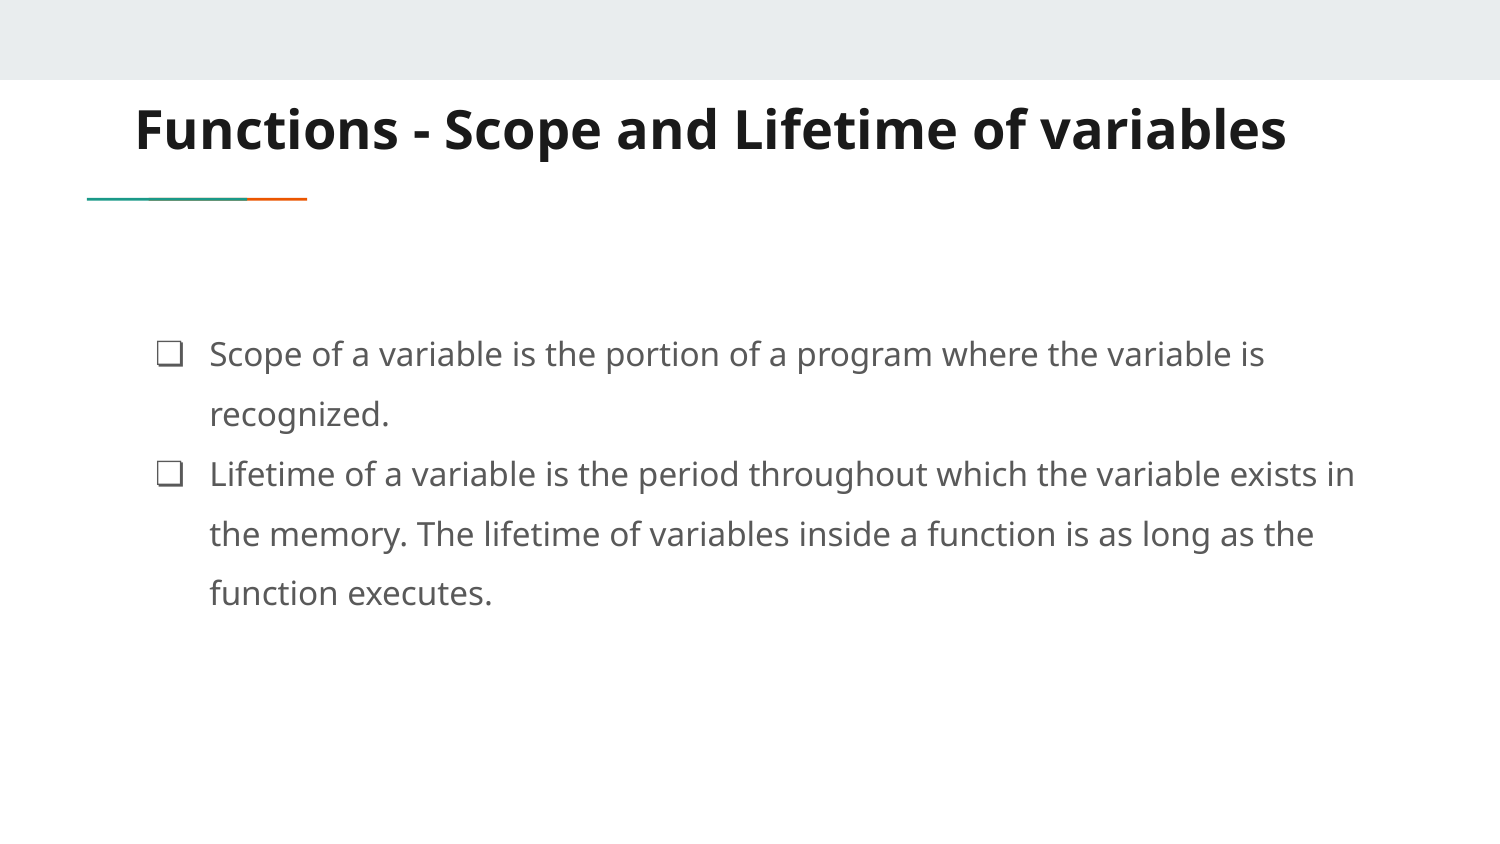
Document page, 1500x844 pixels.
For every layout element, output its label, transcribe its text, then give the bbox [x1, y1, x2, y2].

title Functions - Scope and Lifetime of variables [119, 80, 1381, 169]
list Scope of a variable is the portion of a program where the variable is recognized. Lifetime of a variable is the period throughout which the variable exists in the memory. The lifetime of variables inside a function is as long as the function executes. [119, 298, 1381, 640]
